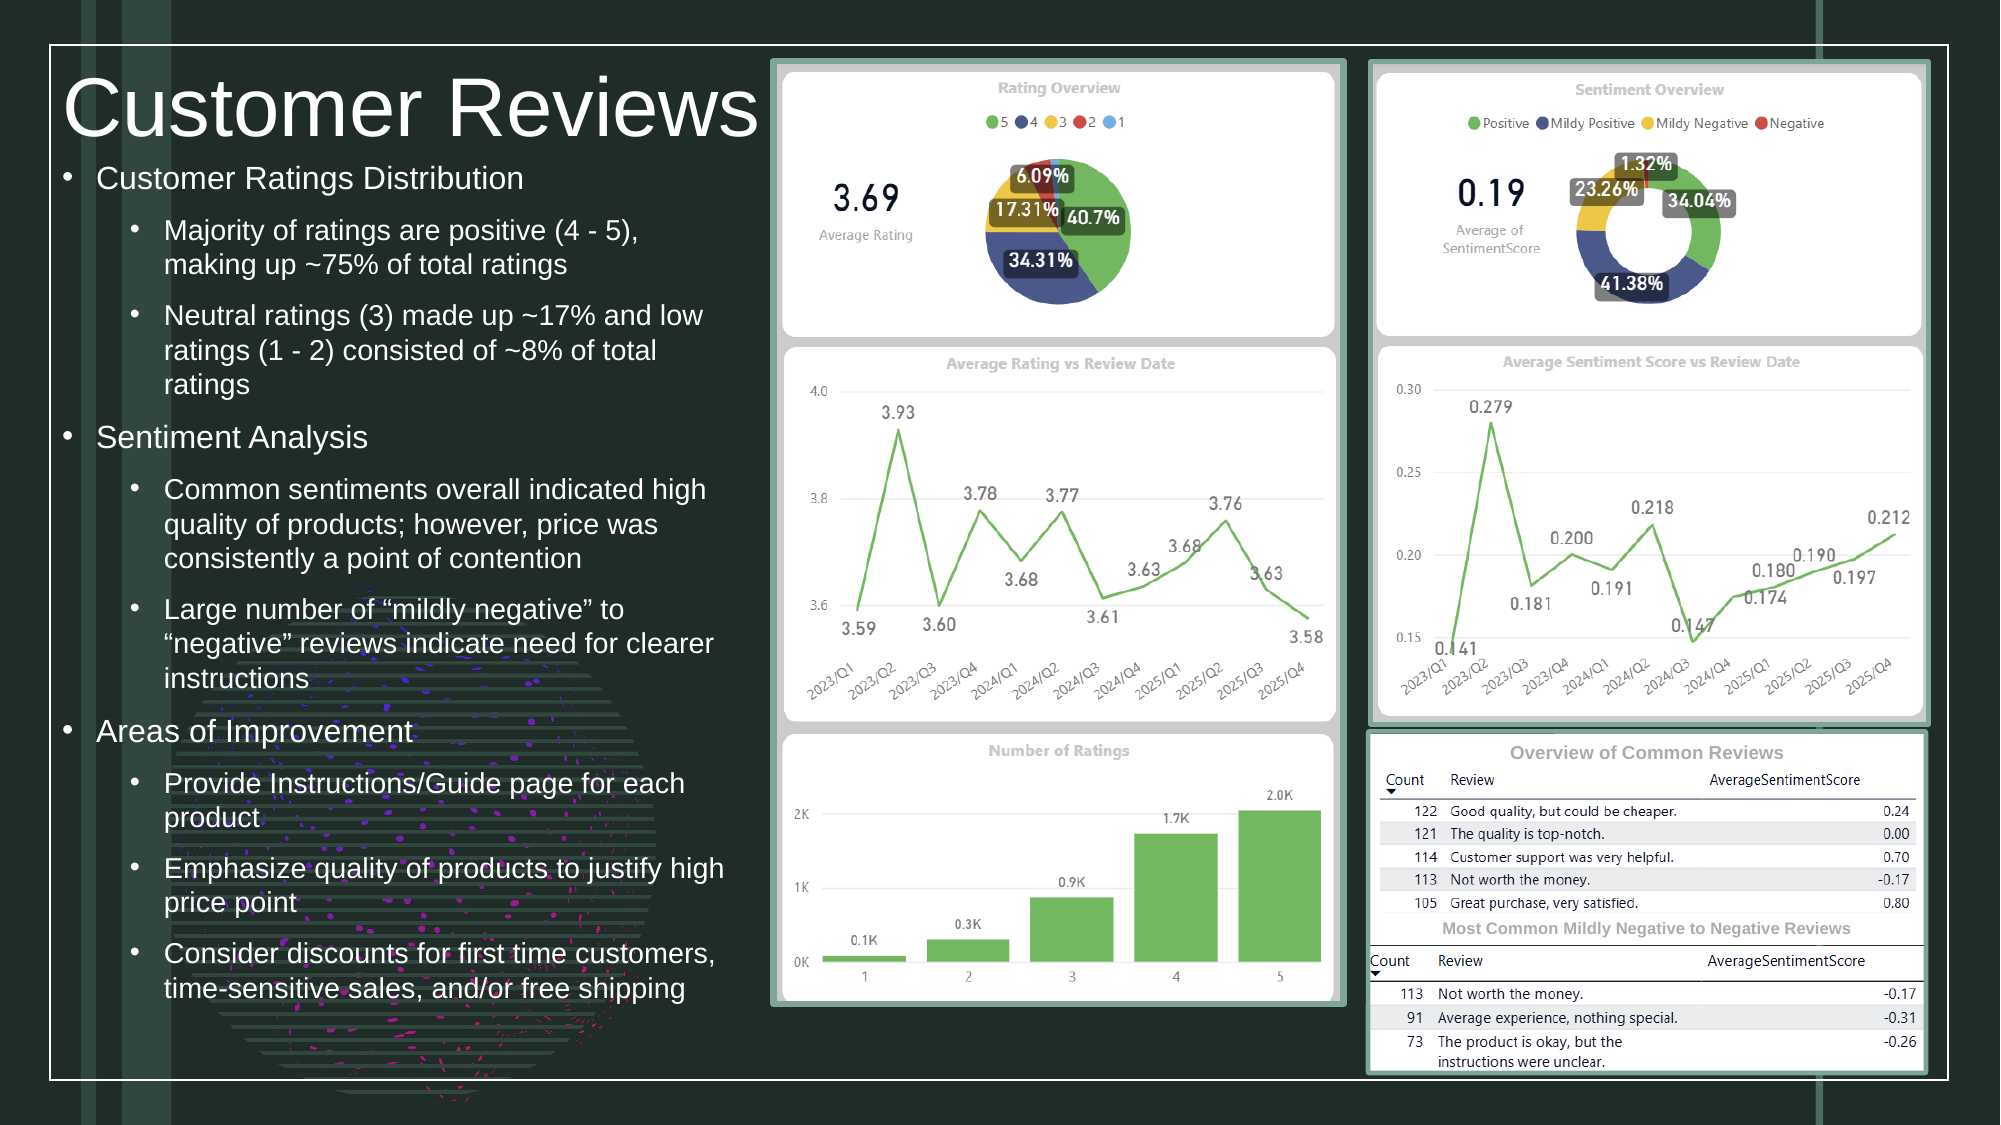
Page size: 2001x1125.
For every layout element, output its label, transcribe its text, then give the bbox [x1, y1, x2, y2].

picture [776, 63, 1341, 1001]
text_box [1368, 733, 1926, 913]
text_box [1367, 730, 1927, 1074]
picture [172, 1021, 677, 1079]
slide_number 7 [1927, 1008, 1931, 1068]
title Customer Reviews [47, 40, 777, 179]
picture [1368, 946, 1926, 1074]
picture [172, 1081, 677, 1125]
picture [1372, 63, 1926, 722]
list Customer Ratings Distribution Majority of ratings are positive (4 - 5), making up ~75% of total ratings Neutral ratings (3) made up ~17% and low ratings (1 - 2) consisted of ~8% of total ratings Sentiment Analysis Common sentiments overall indicated high quality of products; however, price was consistently a point of contention Large number of “mildly negative” to “negative” reviews indicate need for clearer instructions Areas of Improvement Provide Instructions/Guide page for each product Emphasize quality of products to justify high price point Consider discounts for first time customers, time-sensitive sales, and/or free shipping [47, 149, 744, 1021]
